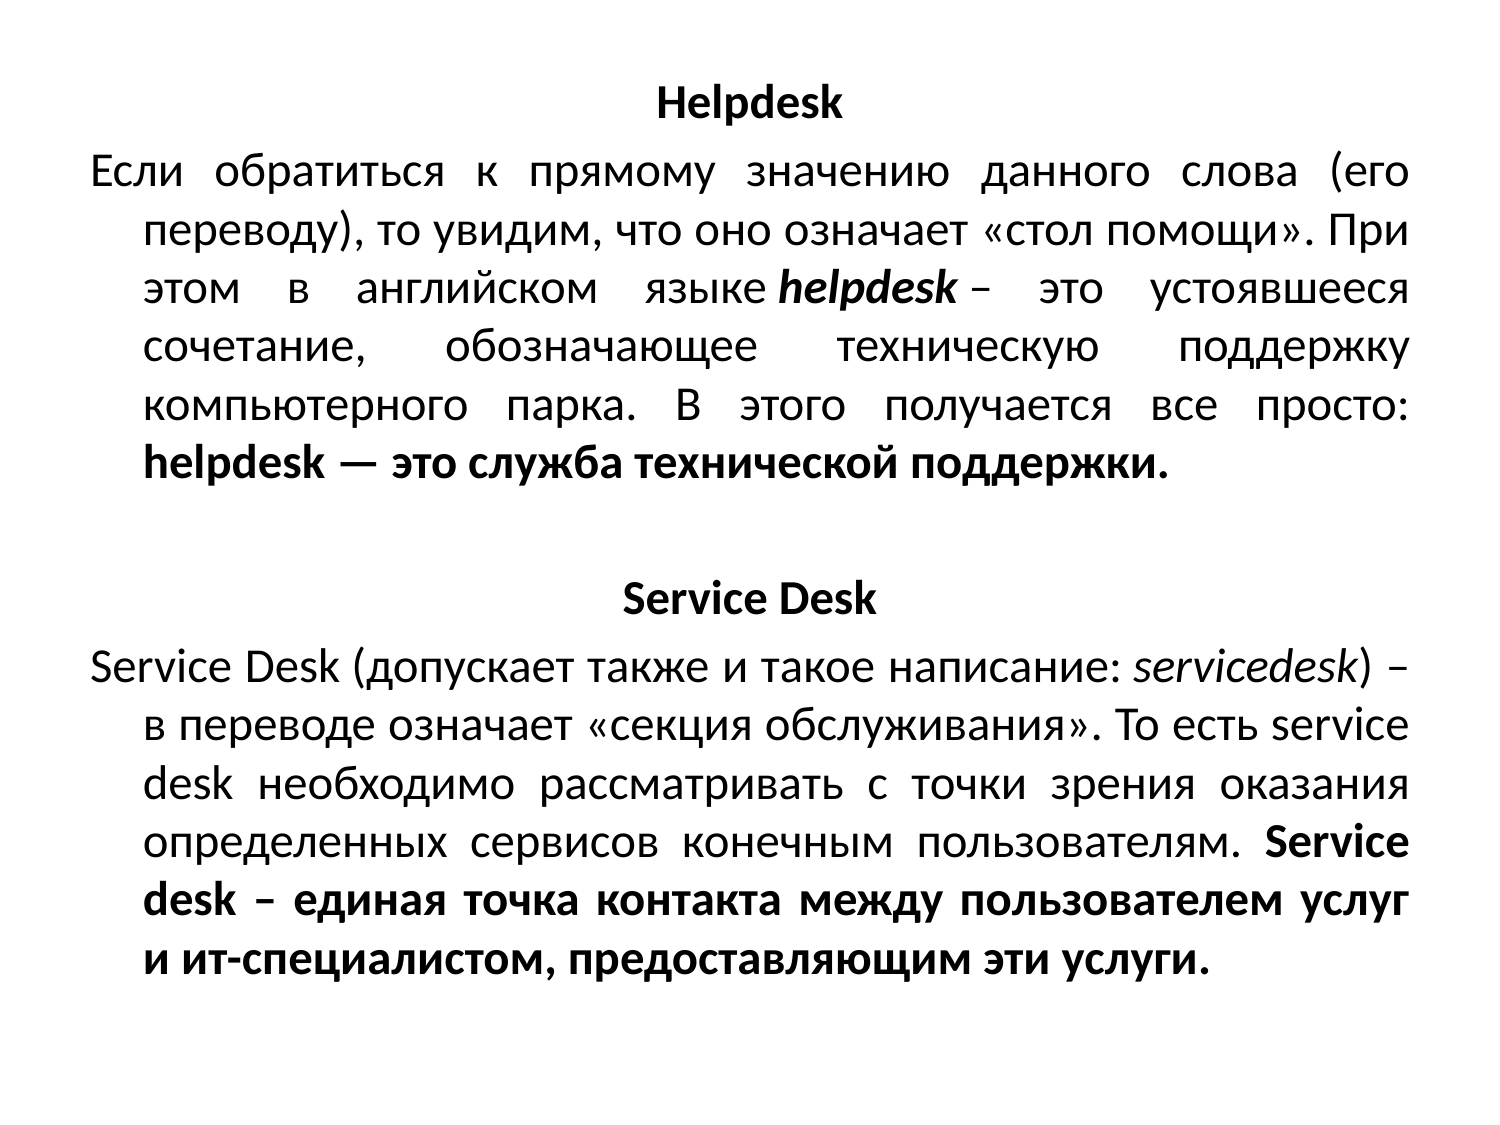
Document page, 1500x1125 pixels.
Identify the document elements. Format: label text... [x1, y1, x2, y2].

list Helpdesk Если обратиться к прямому значению данного слова (его переводу), то увидим, что оно означает «стол помощи». При этом в английском языке helpdesk – это устоявшееся сочетание, обозначающее техническую поддержку компьютерного парка. В этого получается все просто: helpdesk — это служба технической поддержки. Service Desk Service Desk (допускает также и такое написание: servicedesk) – в переводе означает «секция обслуживания». То есть service desk необходимо рассматривать с точки зрения оказания определенных сервисов конечным пользователям. Service desk – единая точка контакта между пользователем услуг и ит-специалистом, предоставляющим эти услуги. [75, 62, 1425, 1005]
